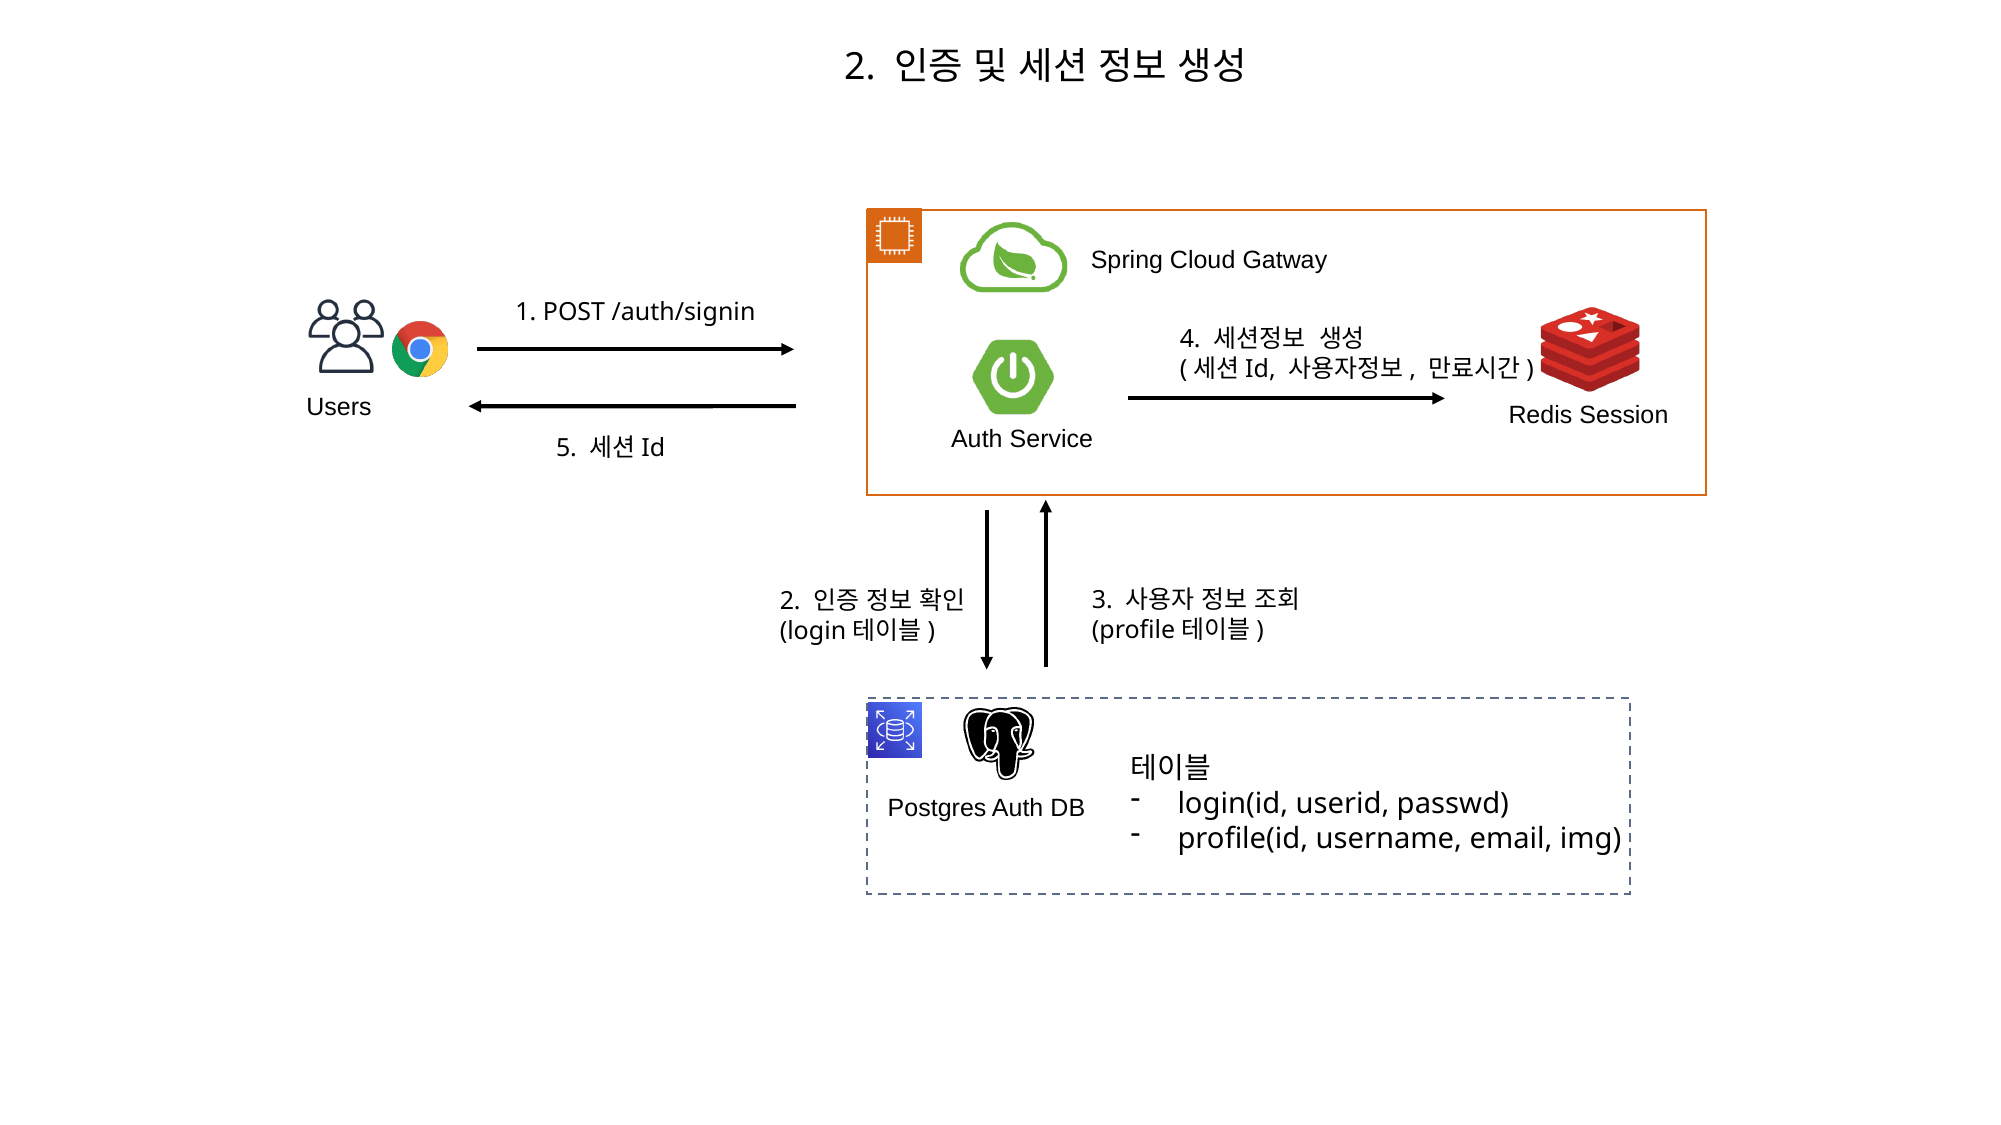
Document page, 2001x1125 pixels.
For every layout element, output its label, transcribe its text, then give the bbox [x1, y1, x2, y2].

picture [962, 707, 1035, 780]
text_box 2. 인증 정보 확인 (login테이블) [765, 577, 981, 652]
text_box 5. 세션Id [541, 423, 681, 469]
picture [868, 702, 922, 758]
text_box 3. 사용자 정보 조회 (profile테이블) [1077, 575, 1316, 651]
text_box 1. POST /auth/signin [500, 287, 771, 333]
picture [867, 208, 922, 263]
text_box 4. 세션정보 생성 (세션Id, 사용자정보, 만료시간) [1164, 315, 1440, 391]
text_box [866, 829, 1631, 895]
text_box 2. 인증 및 세션 정보 생성 [829, 34, 1262, 95]
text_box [921, 290, 1124, 463]
text_box 테이블 login(id, userid, passwd) profile(id, username, email, img) [1115, 742, 1774, 862]
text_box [277, 297, 448, 429]
text_box Postgres Auth DB [857, 783, 1115, 829]
text_box [866, 209, 1707, 496]
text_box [1440, 299, 1737, 437]
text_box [957, 203, 1365, 311]
text_box [866, 697, 1631, 783]
